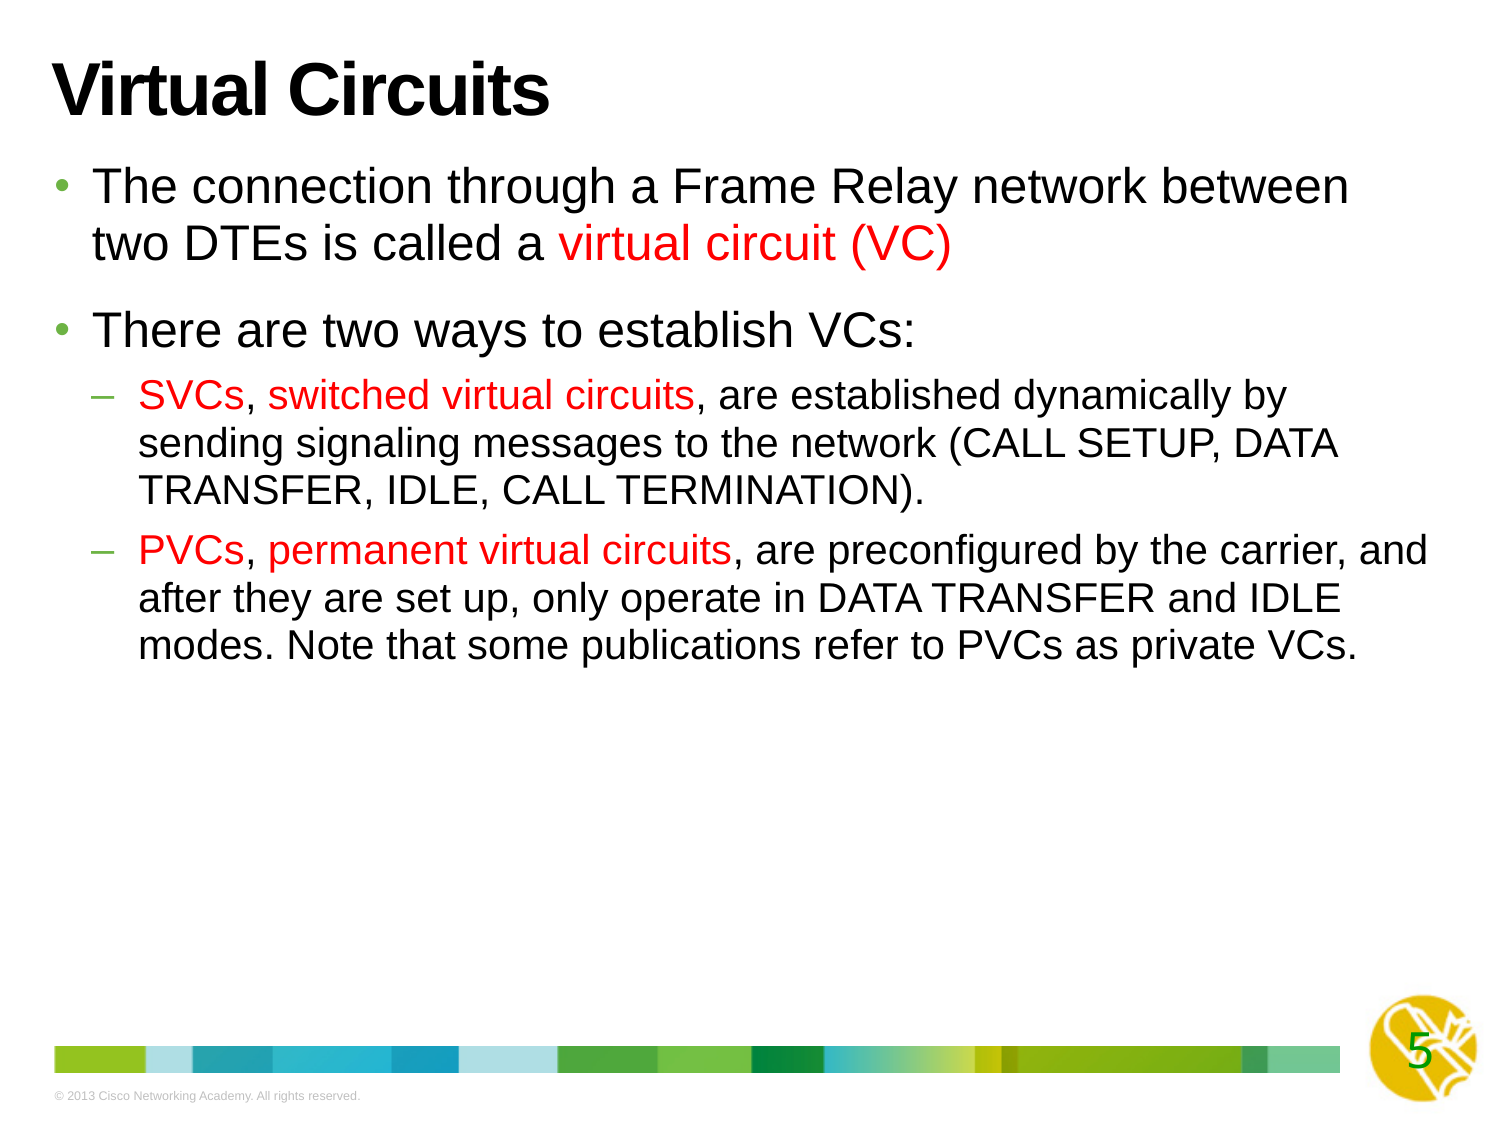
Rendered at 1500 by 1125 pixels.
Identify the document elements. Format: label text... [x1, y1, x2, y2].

list The connection through a Frame Relay network between two DTEs is called a virtual circuit (VC) There are two ways to establish VCs: SVCs, switched virtual circuits, are established dynamically by sending signaling messages to the network (CALL SETUP, DATA TRANSFER, IDLE, CALL TERMINATION). PVCs, permanent virtual circuits, are preconfigured by the carrier, and after they are set up, only operate in DATA TRANSFER and IDLE modes. Note that some publications refer to PVCs as private VCs. [39, 149, 1447, 1035]
title Virtual Circuits [37, 24, 1447, 138]
picture [54, 970, 1500, 1125]
